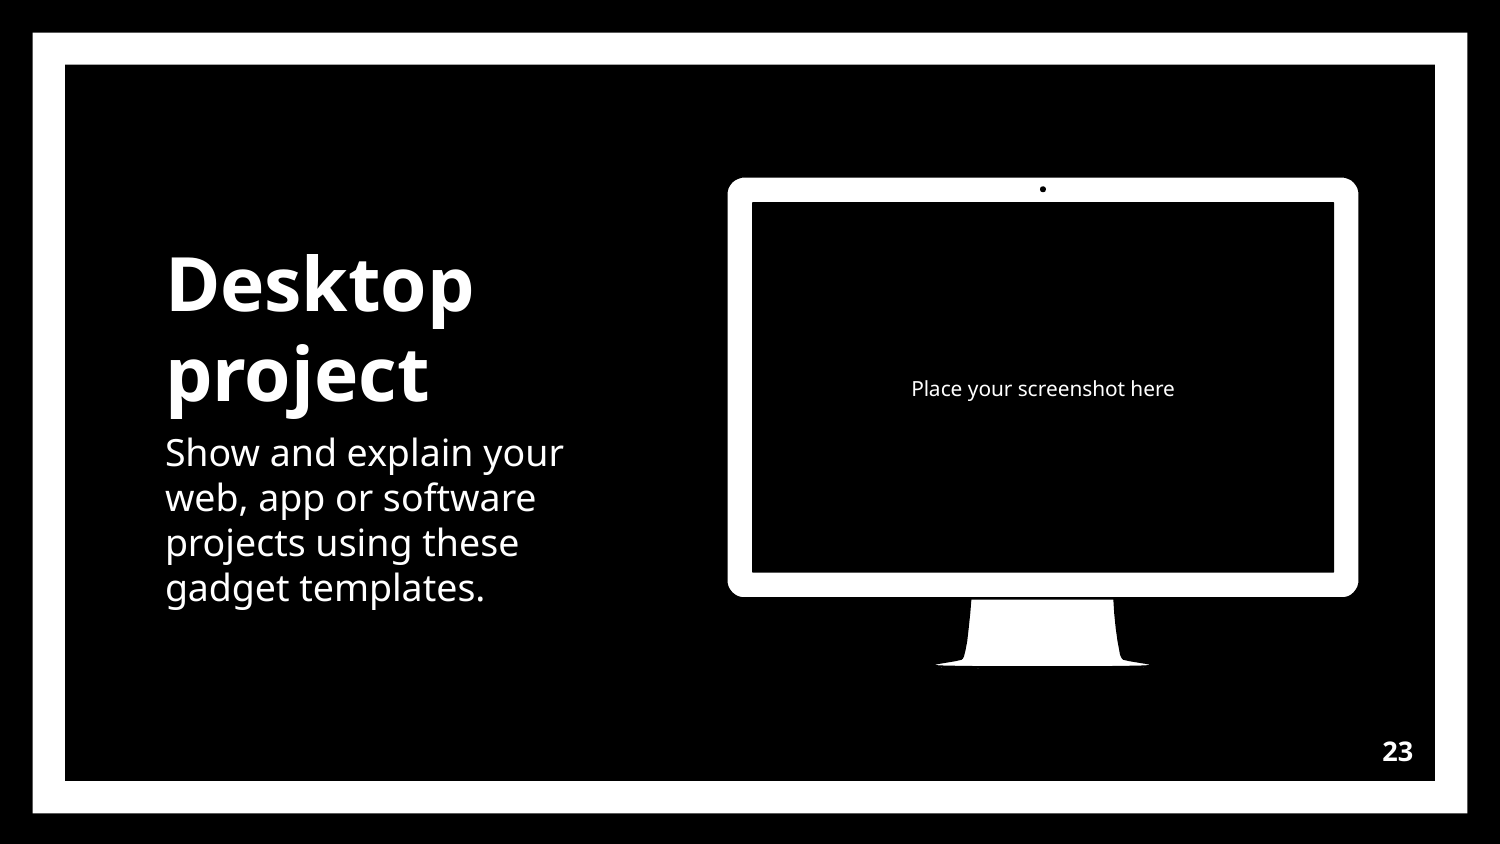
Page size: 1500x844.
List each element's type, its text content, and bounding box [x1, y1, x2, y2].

list Desktop project Show and explain your web, app or software projects using these gadget templates. [150, 64, 666, 782]
text_box [726, 176, 1360, 670]
text_box Place your screenshot here [753, 202, 1333, 573]
slide_number ‹#› [1338, 720, 1429, 786]
